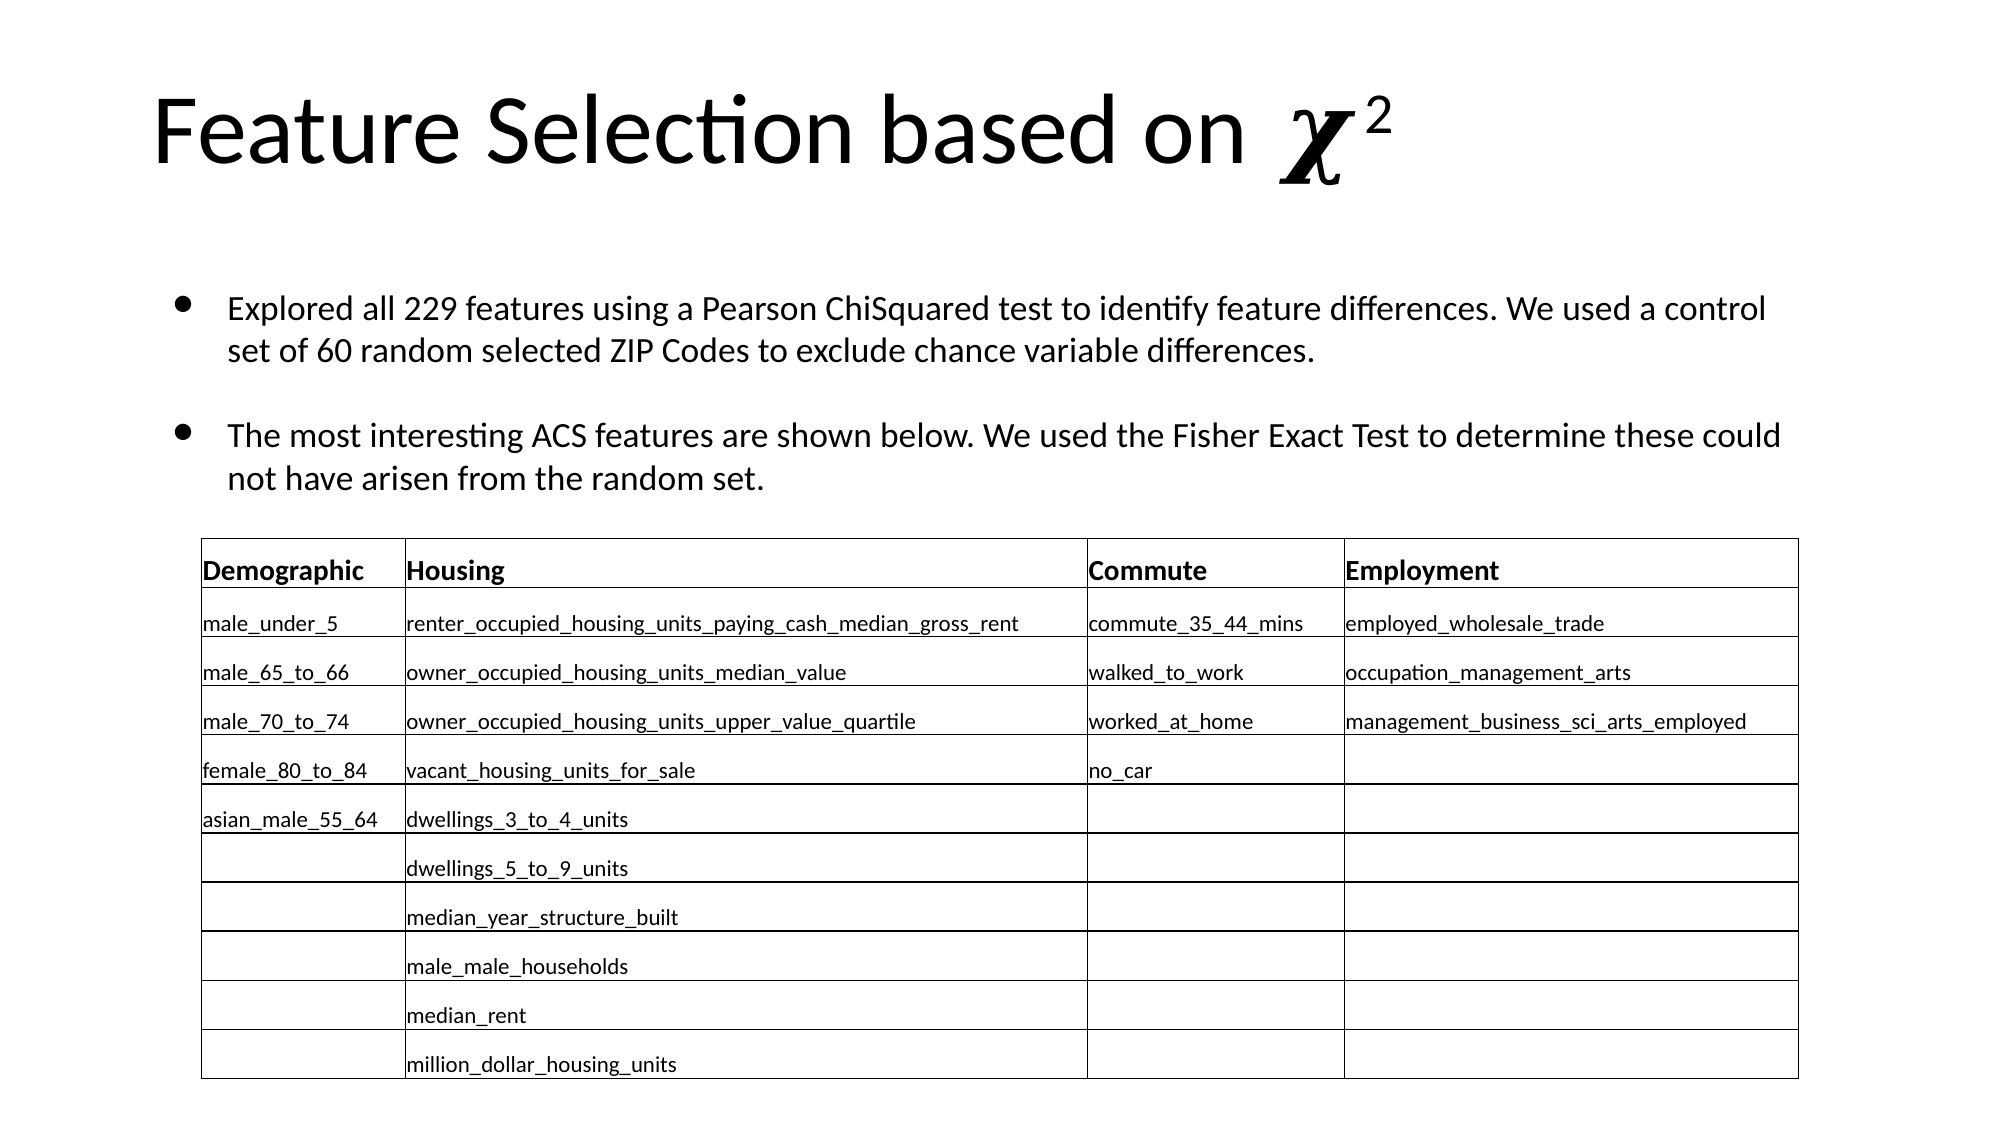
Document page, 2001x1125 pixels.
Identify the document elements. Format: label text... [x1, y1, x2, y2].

table_cell owner_occupied_housing_units_upper_value_quartile [406, 686, 1087, 734]
table_cell [1345, 785, 1798, 832]
table_cell [202, 834, 405, 881]
table_cell male_65_to_66 [202, 637, 405, 685]
table_cell [1088, 883, 1344, 930]
table_cell [1088, 1030, 1344, 1078]
table_cell [1088, 932, 1344, 980]
table_cell [1088, 834, 1344, 881]
table_cell asian_male_55_64 [202, 785, 405, 832]
text_box Feature Selection based on 𝝌2 [137, 49, 1855, 236]
table_cell [202, 883, 405, 930]
table_cell [1345, 834, 1798, 881]
table_cell management_business_sci_arts_employed [1345, 686, 1798, 734]
table_cell renter_occupied_housing_units_paying_cash_median_gross_rent [406, 588, 1087, 636]
table_cell worked_at_home [1088, 686, 1344, 734]
table_cell male_male_households [406, 932, 1087, 980]
table_cell vacant_housing_units_for_sale [406, 735, 1087, 783]
table_cell male_70_to_74 [202, 686, 405, 734]
table_cell female_80_to_84 [202, 735, 405, 783]
table_cell occupation_management_arts [1345, 637, 1798, 685]
table_cell commute_35_44_mins [1088, 588, 1344, 636]
table_cell dwellings_5_to_9_units [406, 834, 1087, 881]
table_cell [1088, 785, 1344, 832]
table_cell median_rent [406, 981, 1087, 1029]
table_cell median_year_structure_built [406, 883, 1087, 930]
table_cell million_dollar_housing_units [406, 1030, 1087, 1078]
table_header Commute [1088, 539, 1344, 587]
table_cell male_under_5 [202, 588, 405, 636]
text_box Explored all 229 features using a Pearson ChiSquared test to identify feature differences. We used a control set of 60 random selected ZIP Codes to exclude chance variable differences. The most interesting ACS features are shown below. We used the Fisher Exact Test to determine these could not have arisen from the random set. [137, 277, 1830, 520]
table_header Housing [406, 539, 1087, 587]
table_cell walked_to_work [1088, 637, 1344, 685]
table_header Employment [1345, 539, 1798, 587]
table_cell no_car [1088, 735, 1344, 783]
table_cell owner_occupied_housing_units_median_value [406, 637, 1087, 685]
table_cell [202, 932, 405, 980]
table_cell dwellings_3_to_4_units [406, 785, 1087, 832]
table_cell [202, 981, 405, 1029]
table_header Demographic [202, 539, 405, 587]
table_cell [1345, 883, 1798, 930]
table_cell [1345, 932, 1798, 980]
table_cell [1345, 735, 1798, 783]
table_cell [1345, 1030, 1798, 1078]
table_cell [202, 1030, 405, 1078]
table_cell [1088, 981, 1344, 1029]
table_cell [1345, 981, 1798, 1029]
table_cell employed_wholesale_trade [1345, 588, 1798, 636]
